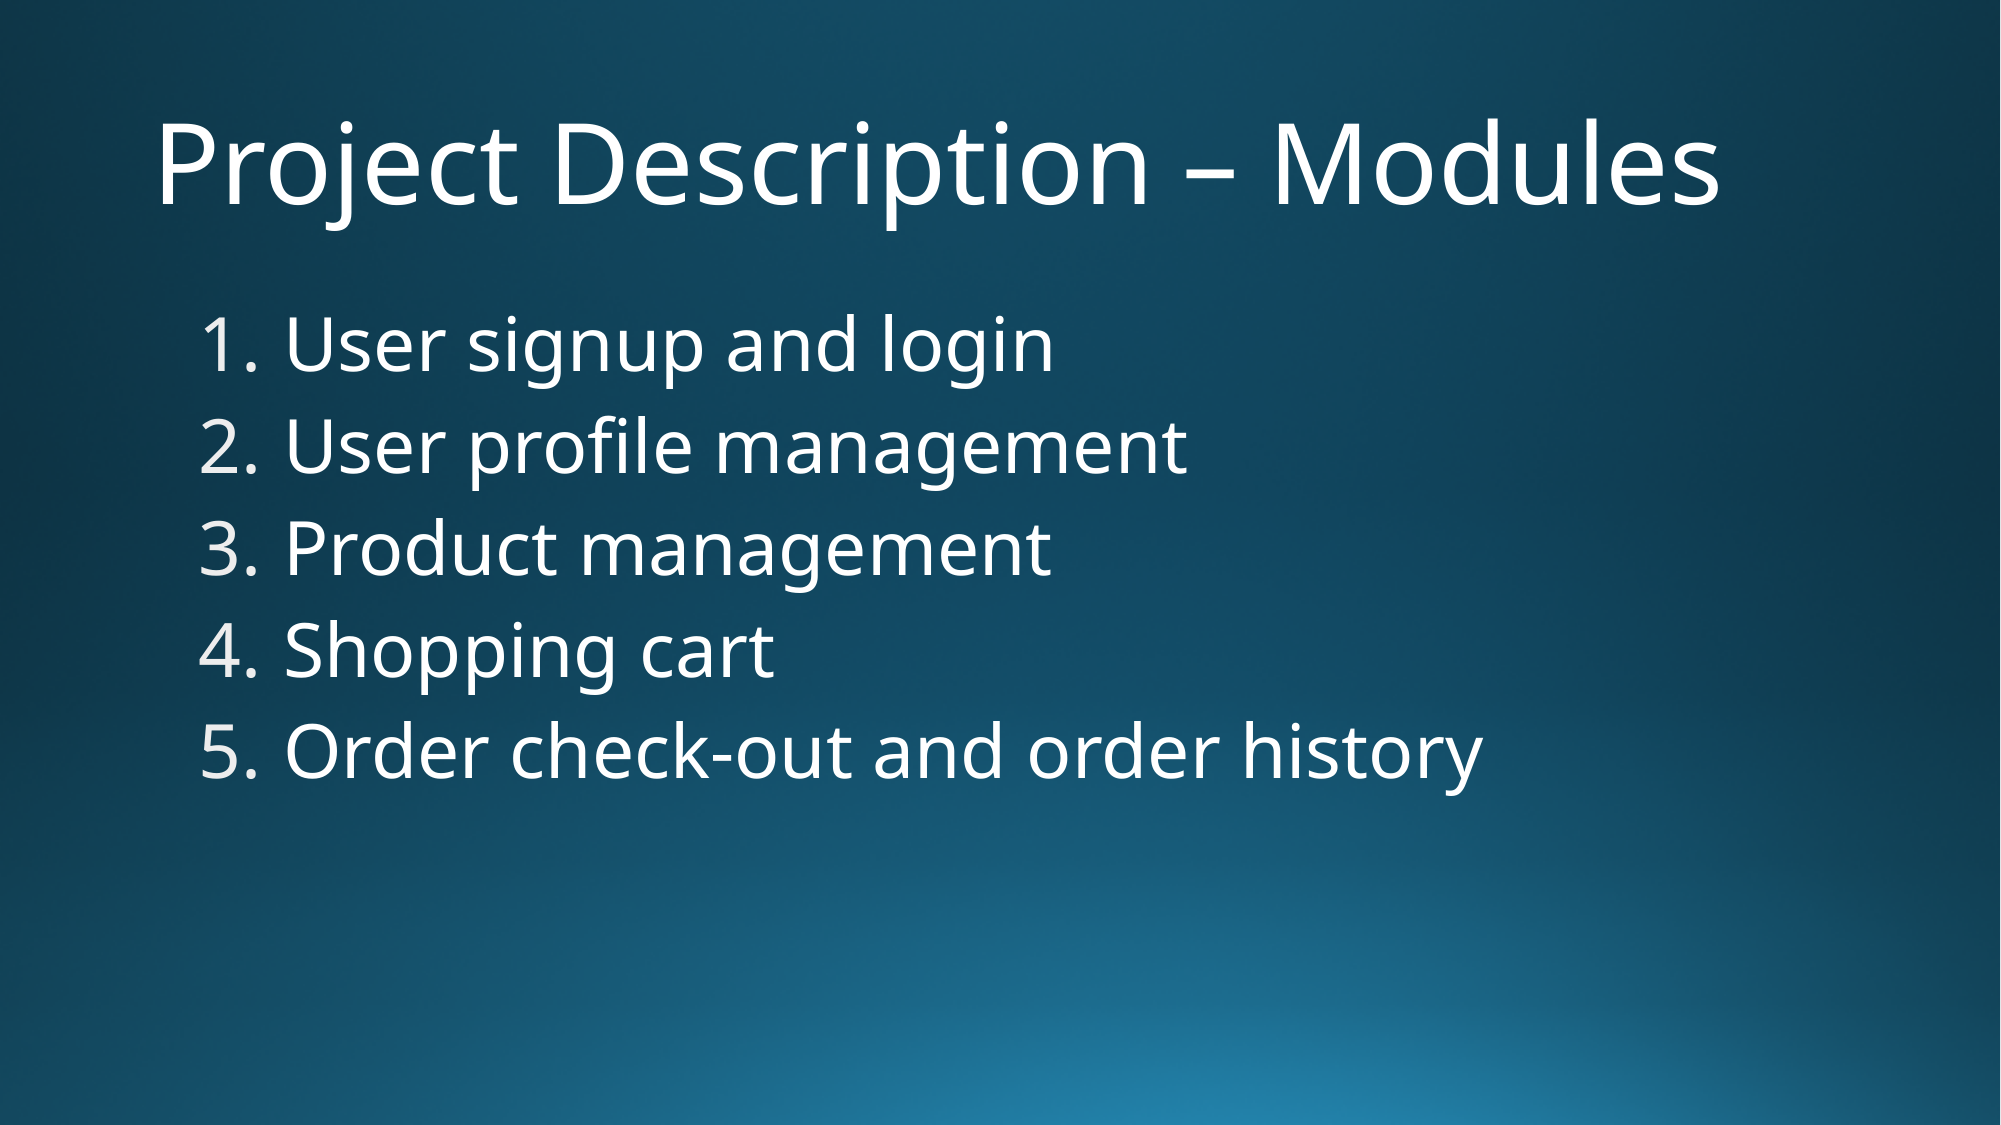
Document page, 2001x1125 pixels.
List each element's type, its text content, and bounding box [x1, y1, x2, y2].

picture [0, 0, 2001, 1125]
list User signup and login User profile management Product management Shopping cart Order check-out and order history [183, 299, 1863, 1014]
title Project Description – Modules [137, 59, 1863, 278]
